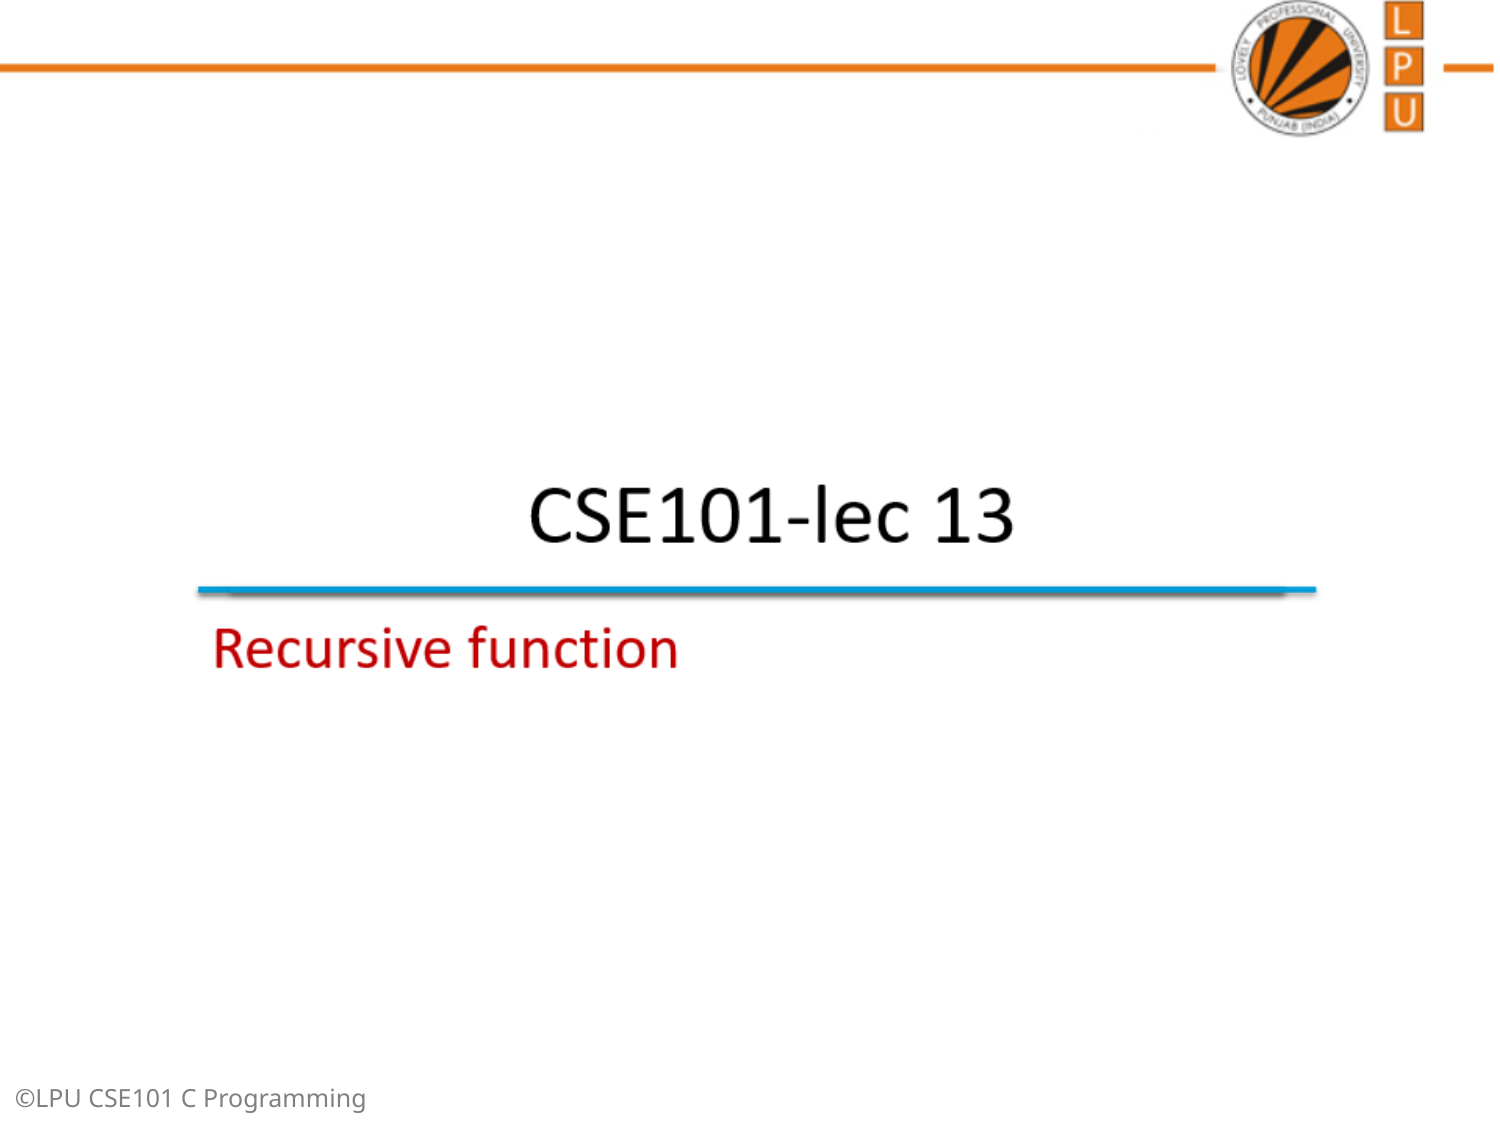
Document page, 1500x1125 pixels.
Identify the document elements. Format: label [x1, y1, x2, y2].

picture [0, 0, 1497, 155]
picture [139, 316, 1361, 809]
